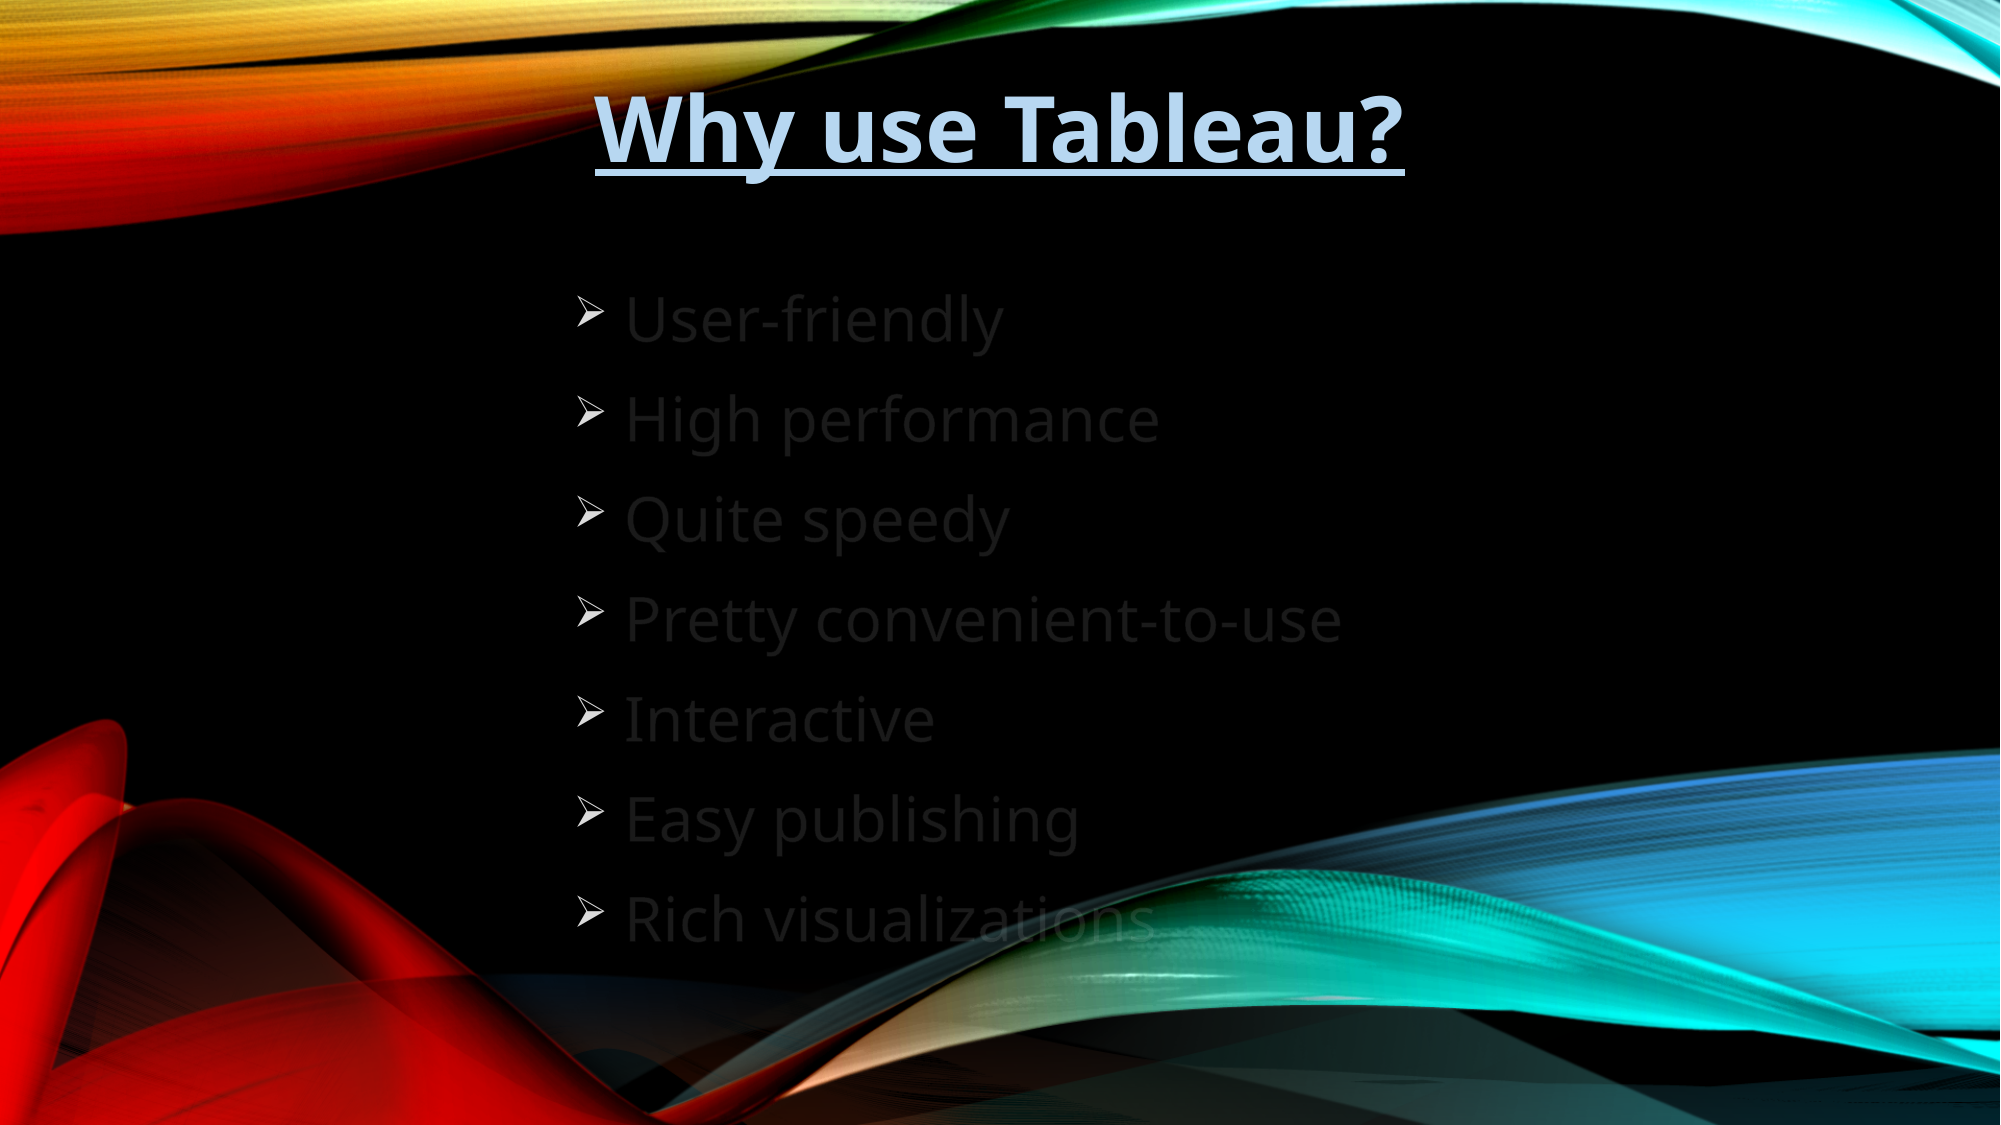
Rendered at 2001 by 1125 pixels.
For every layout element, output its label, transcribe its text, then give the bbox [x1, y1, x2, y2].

text_box User-friendly High performance Quite speedy Pretty convenient-to-use Interactive Easy publishing Rich visualizations [552, 271, 1448, 984]
picture [0, 0, 2000, 237]
picture [0, 717, 2000, 1125]
text_box Why use Tableau? [465, 65, 1534, 190]
